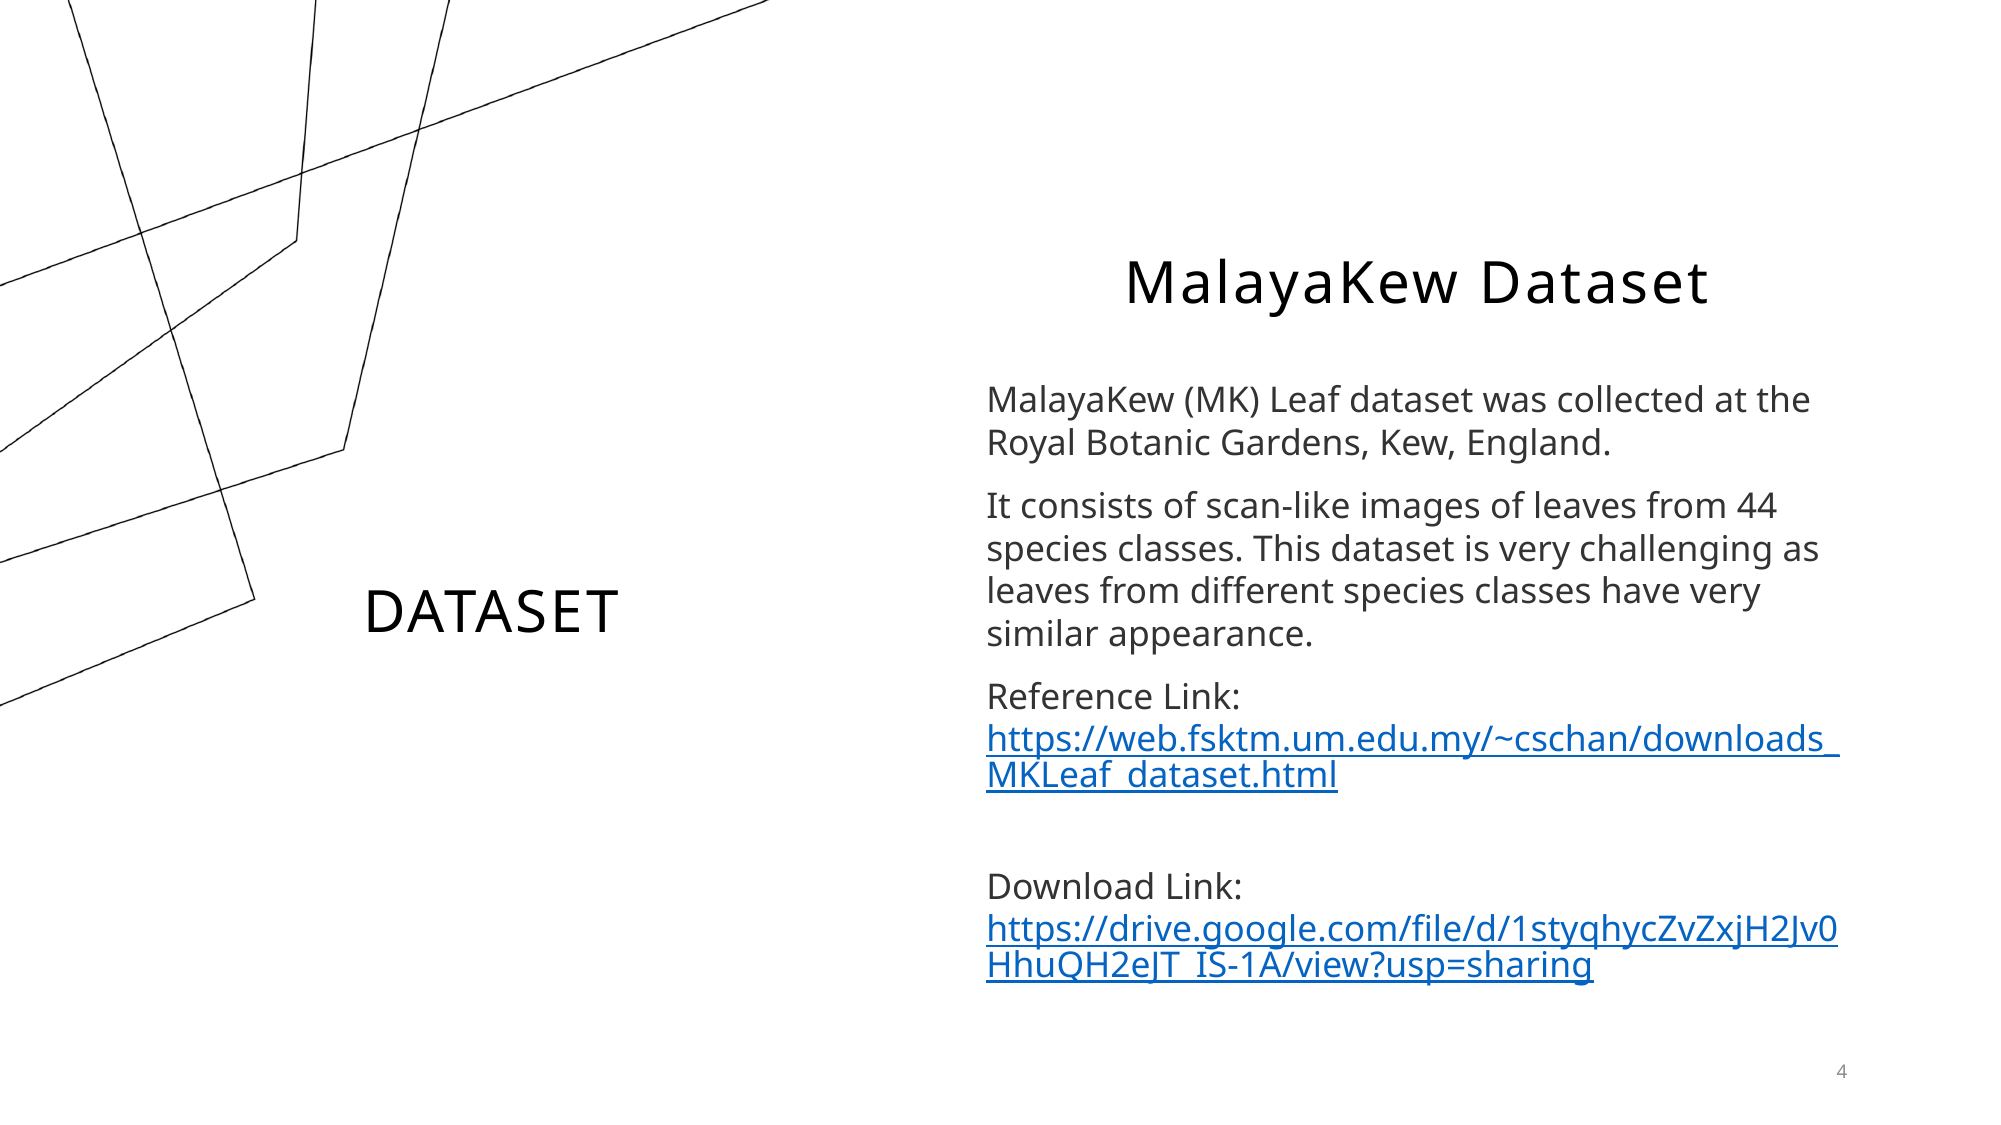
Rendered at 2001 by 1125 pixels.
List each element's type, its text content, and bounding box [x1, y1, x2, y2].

list MalayaKew Dataset [971, 245, 1863, 306]
slide_number 4 [1755, 1042, 1863, 1103]
title DATASET [296, 562, 687, 653]
picture [0, 0, 803, 720]
list MalayaKew (MK) Leaf dataset was collected at the Royal Botanic Gardens, Kew, England. It consists of scan-like images of leaves from 44 species classes. This dataset is very challenging as leaves from different species classes have very similar appearance. Reference Link: https://web.fsktm.um.edu.my/~cschan/downloads_MKLeaf_dataset.html Download Link: https://drive.google.com/file/d/1styqhycZvZxjH2Jv0HhuQH2eJT_IS-1A/view?usp=sharing [971, 369, 1863, 893]
